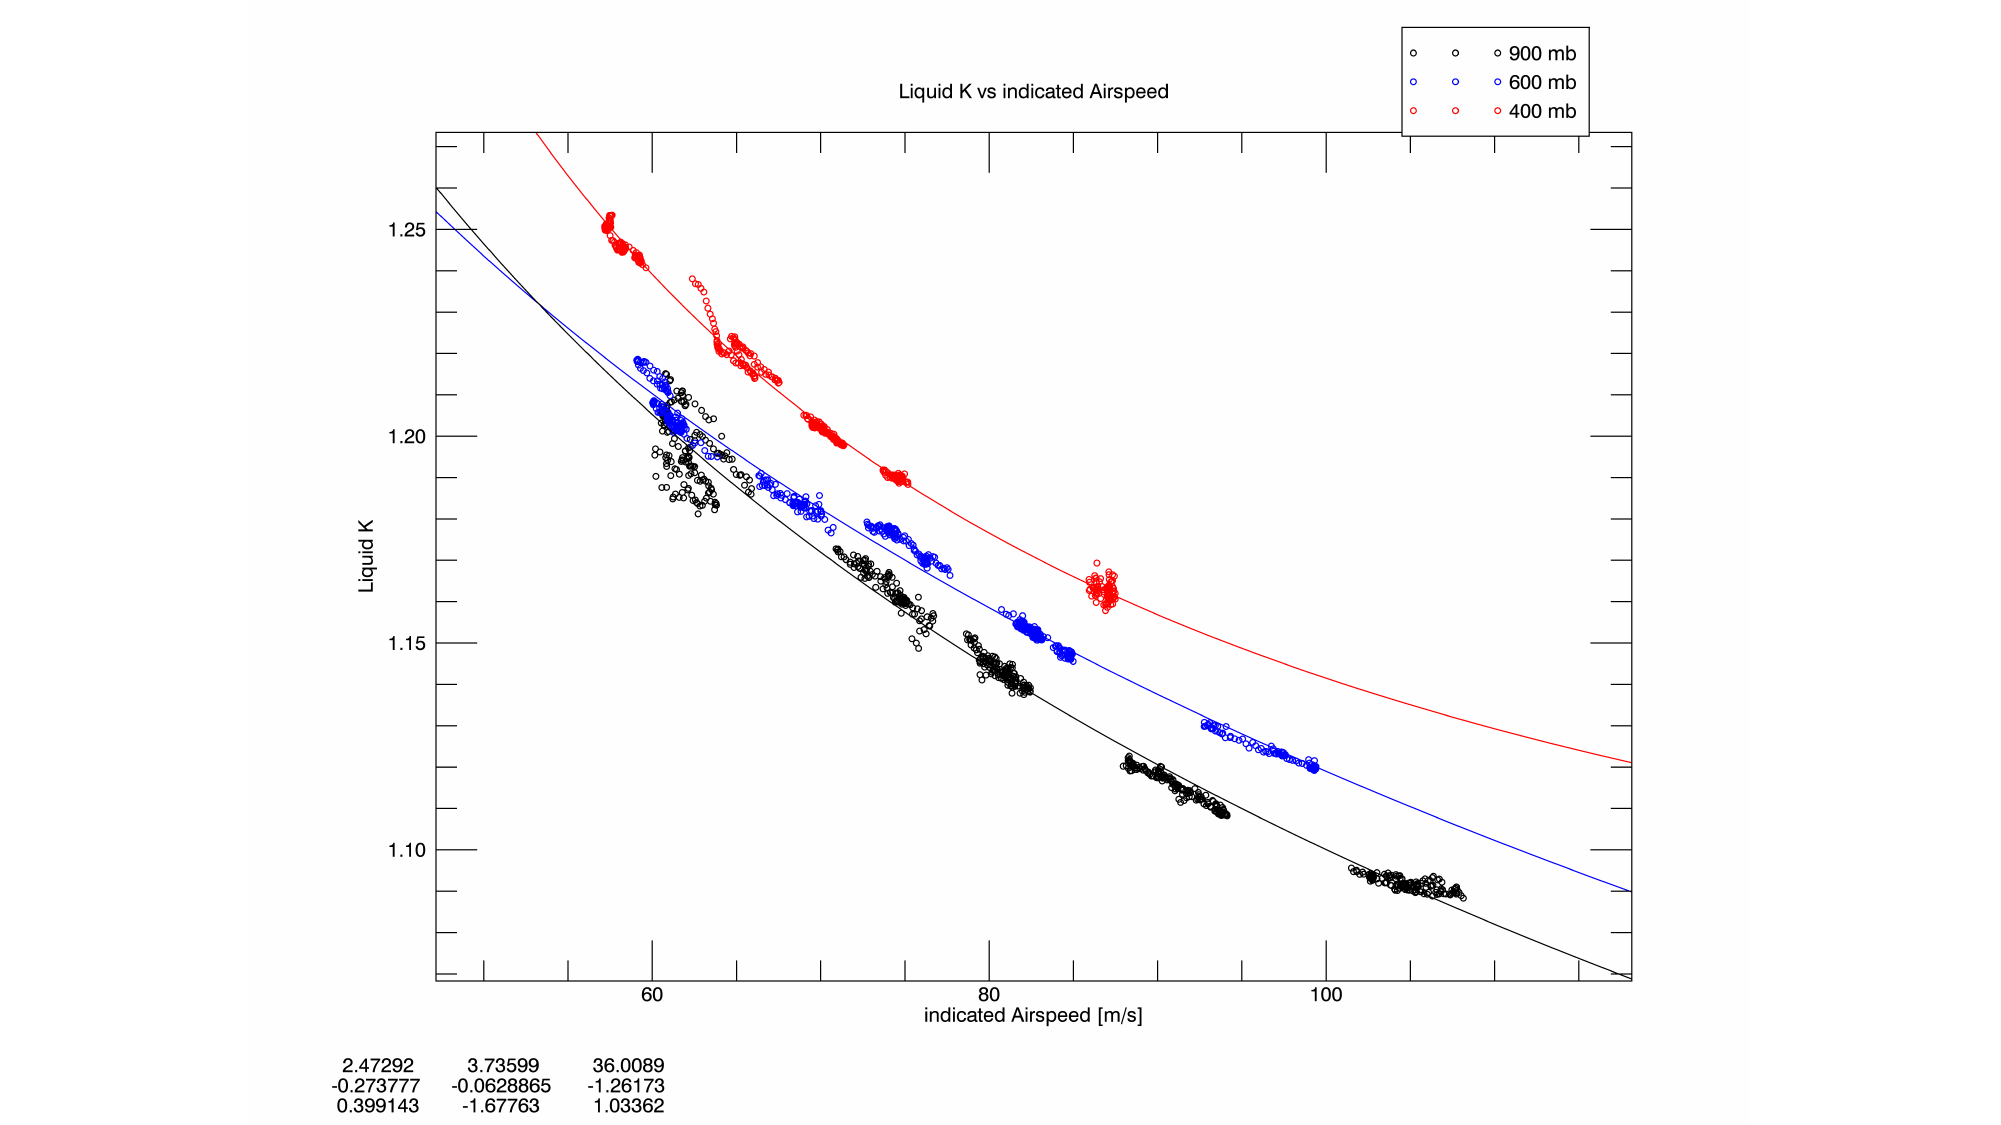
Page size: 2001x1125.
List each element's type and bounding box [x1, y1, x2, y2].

picture [247, 0, 1749, 1125]
